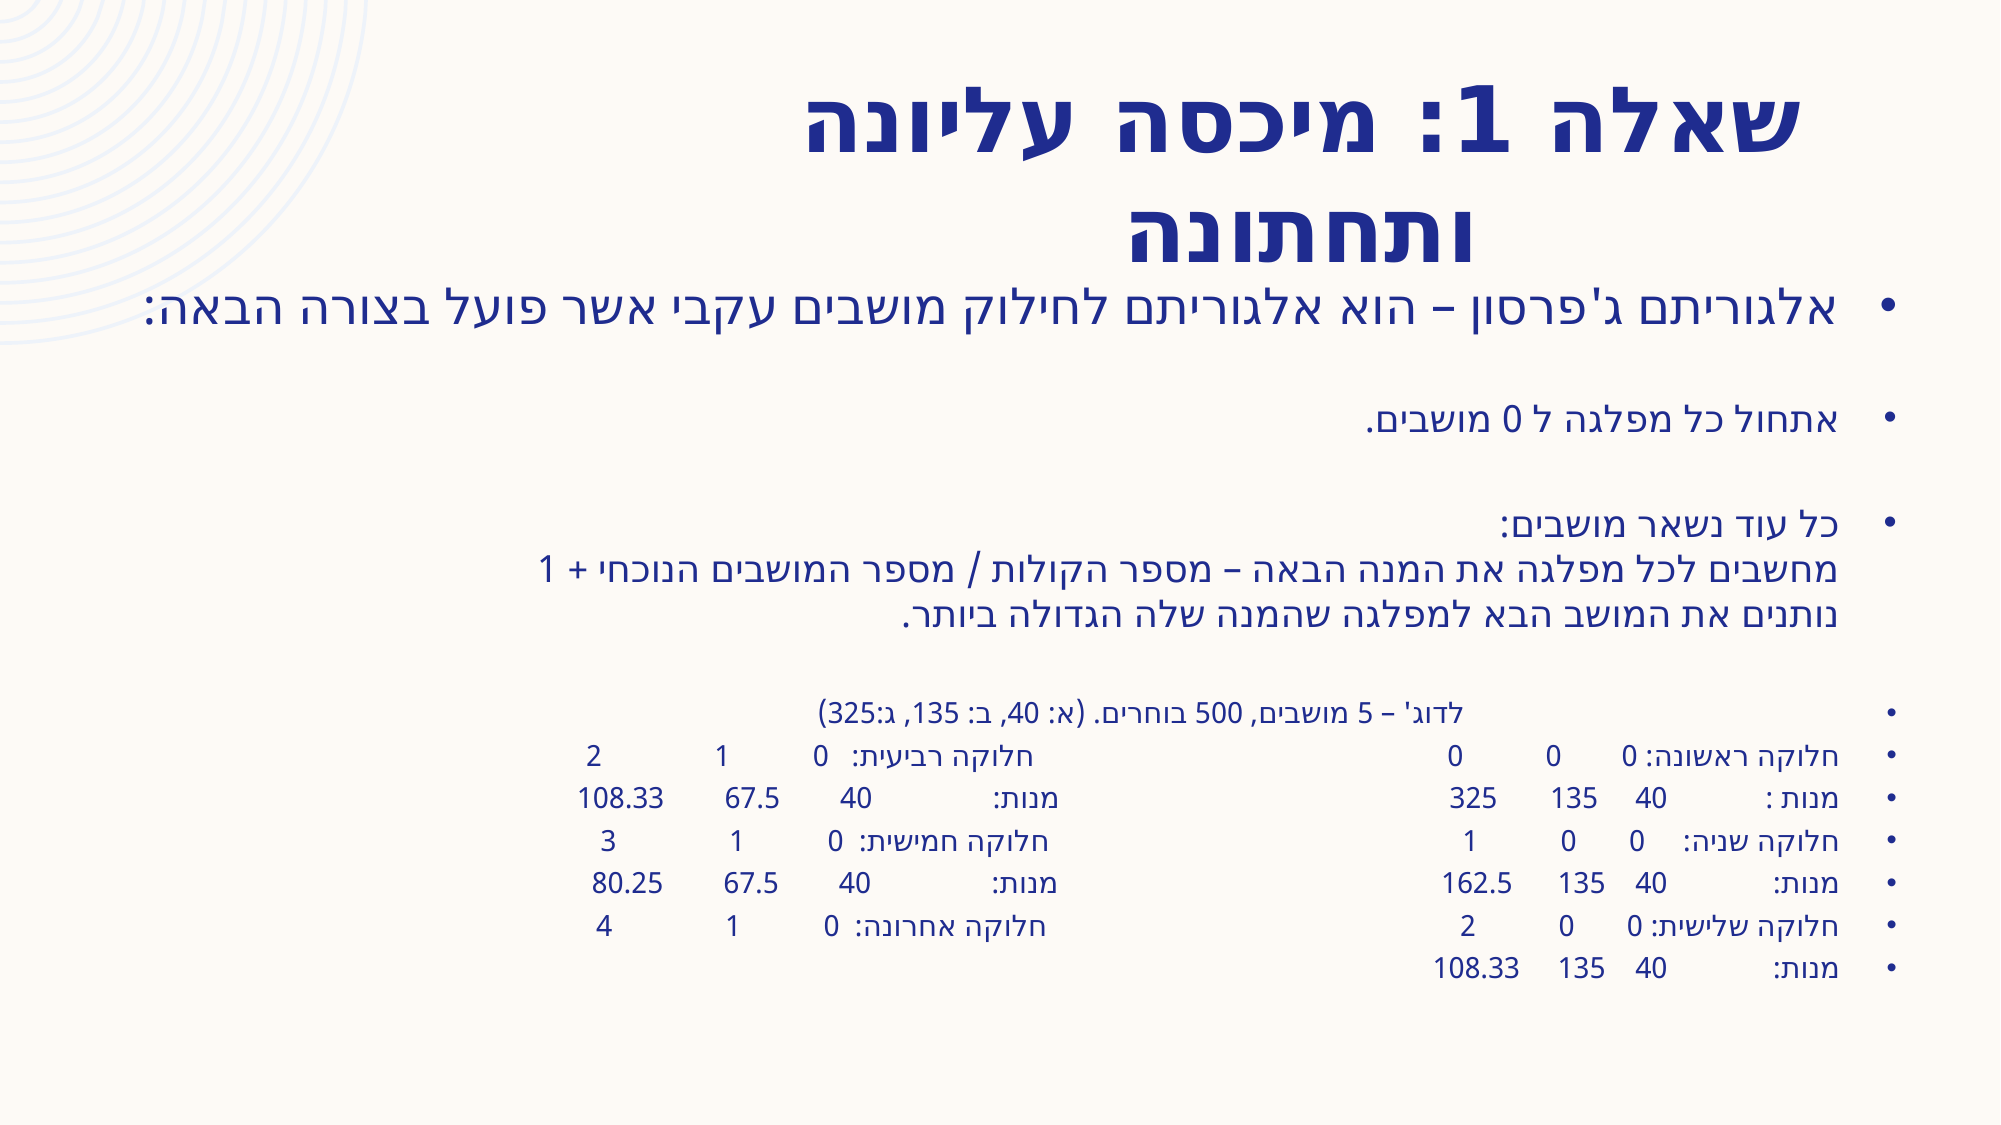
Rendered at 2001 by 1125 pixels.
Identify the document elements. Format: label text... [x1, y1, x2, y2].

title שאלה 1: מיכסה עליונה ותחתונה [675, 53, 1927, 180]
list אלגוריתם ג'פרסון – הוא אלגוריתם לחילוק מושבים עקבי אשר פועל בצורה הבאה: אתחול כל מפלגה ל 0 מושבים. כל עוד נשאר מושבים: מחשבים לכל מפלגה את המנה הבאה – מספר הקולות / מספר המושבים הנוכחי + 1 נותנים את המושב הבא למפלגה שהמנה שלה הגדולה ביותר. לדוג' – 5 מושבים, 500 בוחרים. (א: 40, ב: 135, ג:325) חלוקה ראשונה: 0 0 0 חלוקה רביעית: 0 1 2 מנות : 40 135 325 מנות: 40 67.5 108.33 חלוקה שניה: 0 0 1 חלוקה חמישית: 0 1 3 מנות: 40 135 162.5 מנות: 40 67.5 80.25 חלוקה שלישית: 0 0 2 חלוקה אחרונה: 0 1 4 מנות: 40 135 108.33 [87, 267, 1912, 995]
